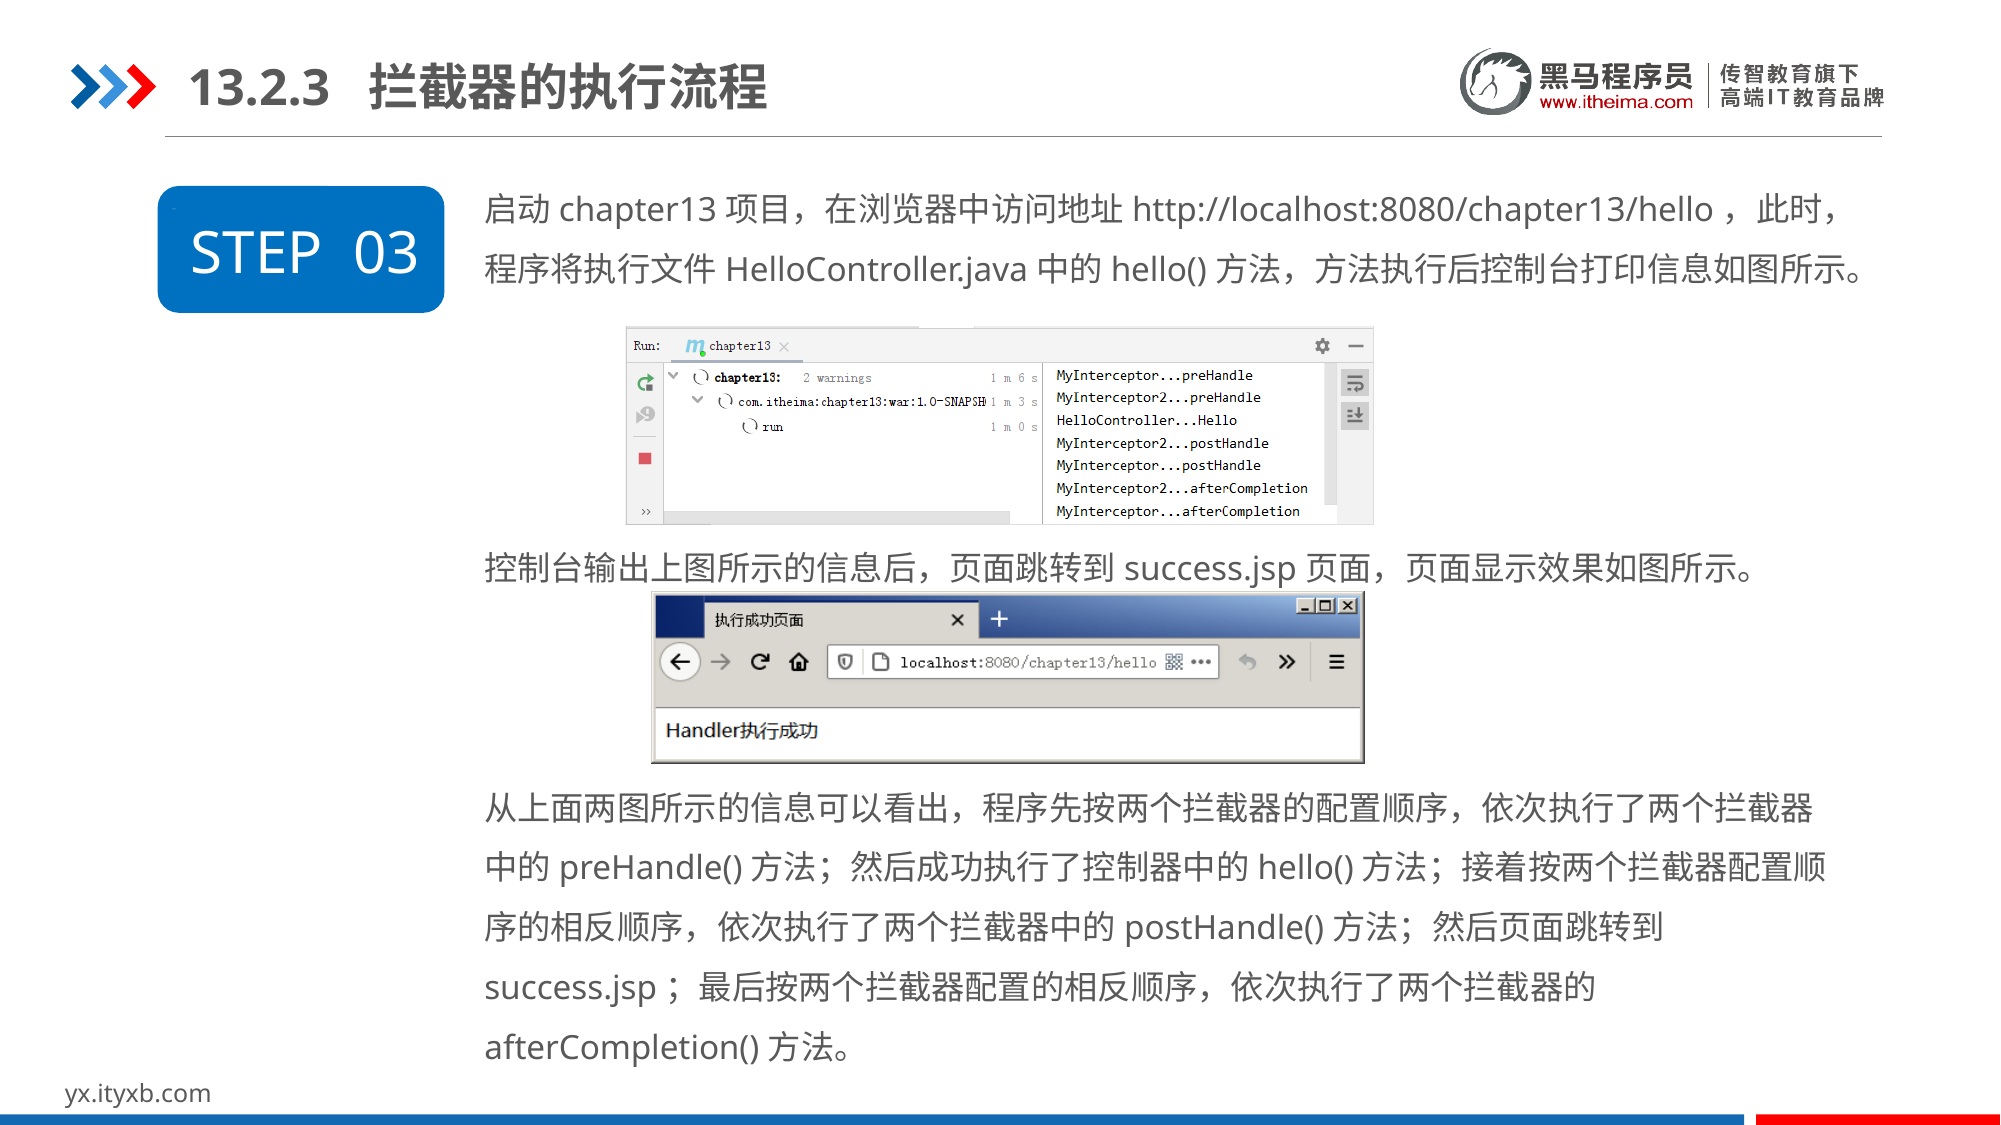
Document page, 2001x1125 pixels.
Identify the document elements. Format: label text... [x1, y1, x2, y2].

picture [625, 326, 1374, 525]
picture [651, 591, 1365, 764]
text_box STEP 03 [172, 208, 439, 293]
picture [1460, 48, 1887, 115]
text_box 13.2.3 拦截器的执行流程 [187, 43, 805, 127]
text_box 启动chapter13项目，在浏览器中访问地址http://localhost:8080/chapter13/hello，此时，程序将执行文件HelloController.java中的hello()方法，方法执行后控制台打印信息如图所示。 控制台输出上图所示的信息后，页面跳转到success.jsp页面，页面显示效果如图所示。 从上面两图所示的信息可以看出，程序先按两个拦截器的配置顺序，依次执行了两个拦截器中的preHandle()方法；然后成功执行了控制器中的hello()方法；接着按两个拦截器配置顺序的相反顺序，依次执行了两个拦截器中的postHandle()方法；然后页面跳转到success.jsp；最后按两个拦截器配置的相反顺序，依次执行了两个拦截器的afterCompletion()方法。 [469, 160, 1862, 1074]
text_box [156, 184, 446, 314]
